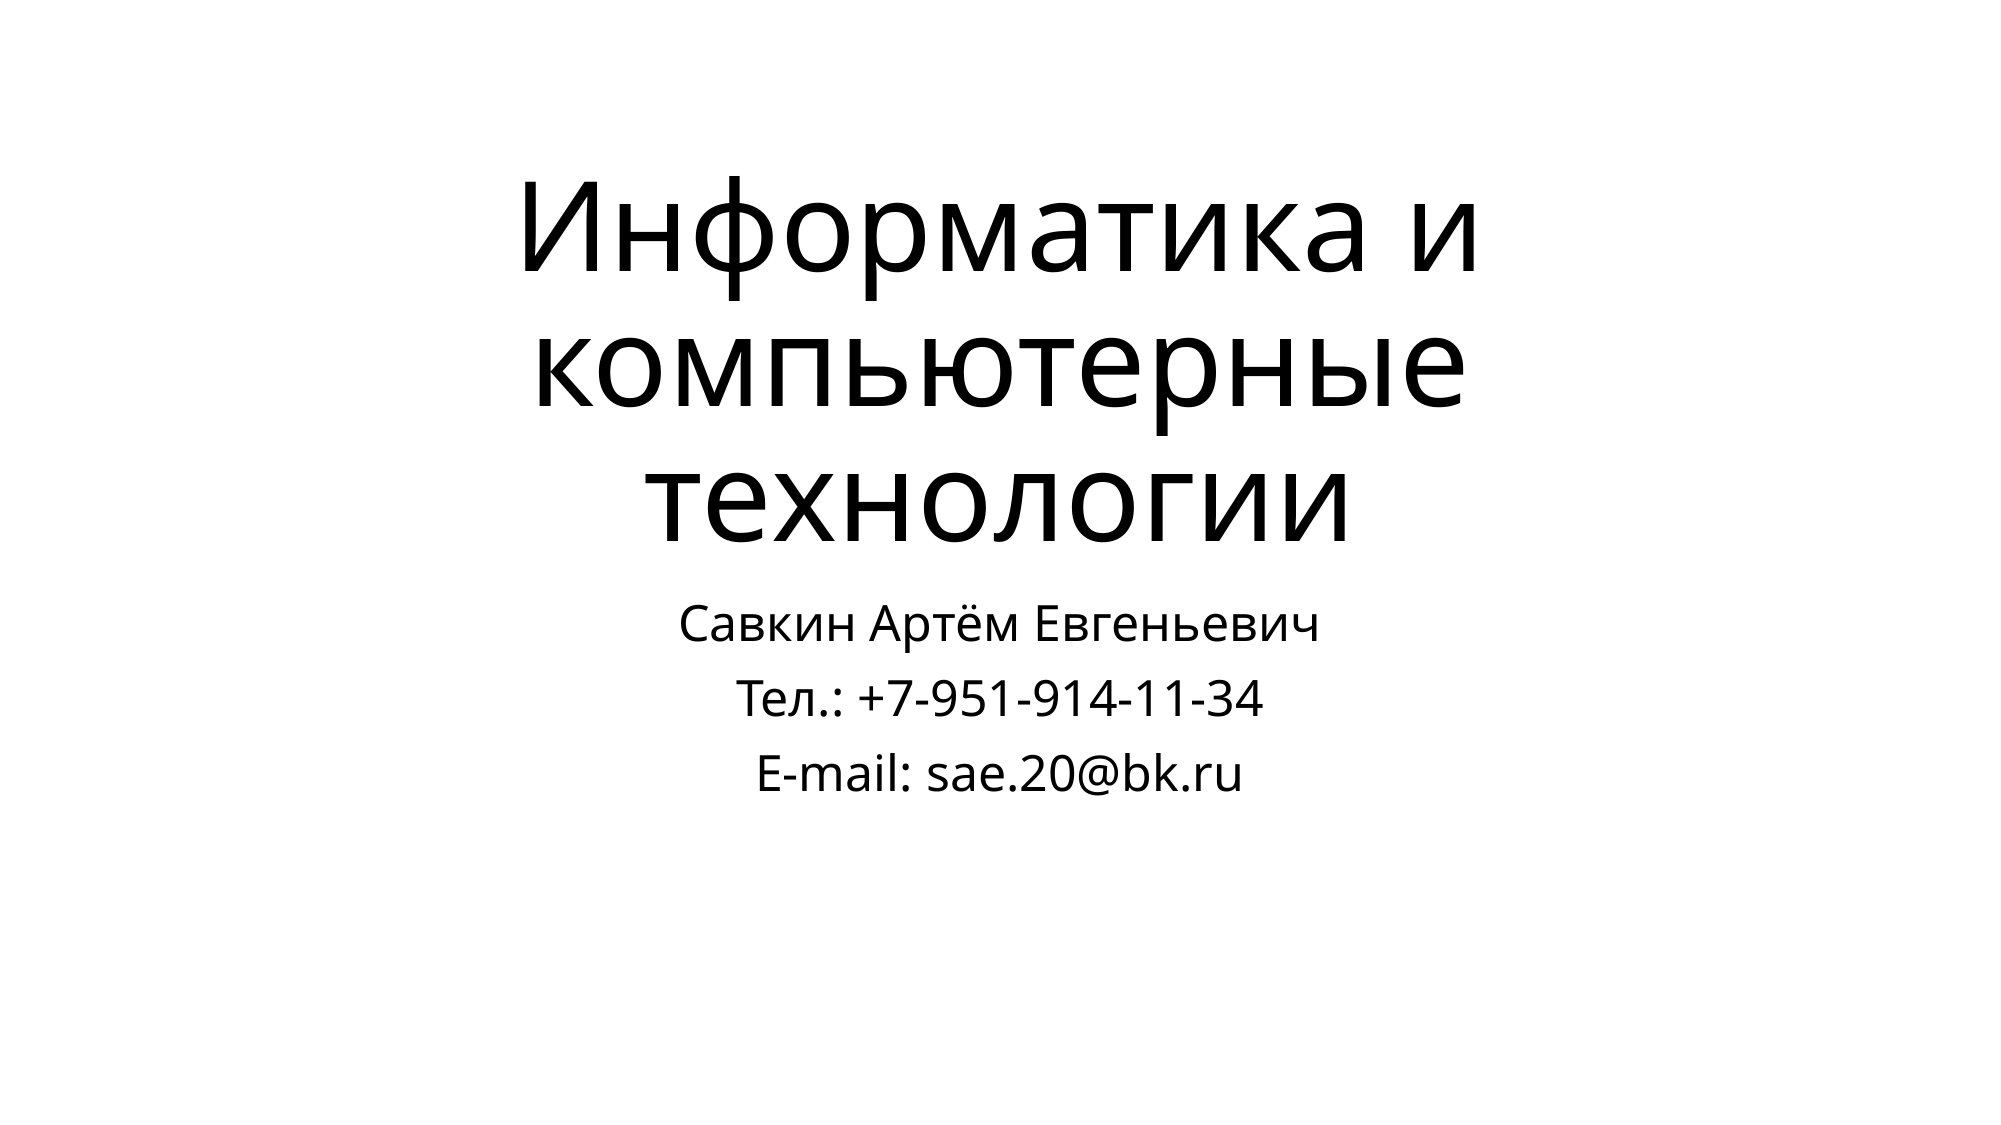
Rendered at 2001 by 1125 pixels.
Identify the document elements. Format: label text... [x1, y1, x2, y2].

title Информатика и компьютерные технологии [249, 184, 1750, 576]
subtitle Савкин Артём Евгеньевич Тел.: +7-951-914-11-34 E-mail: sae.20@bk.ru [249, 590, 1750, 863]
